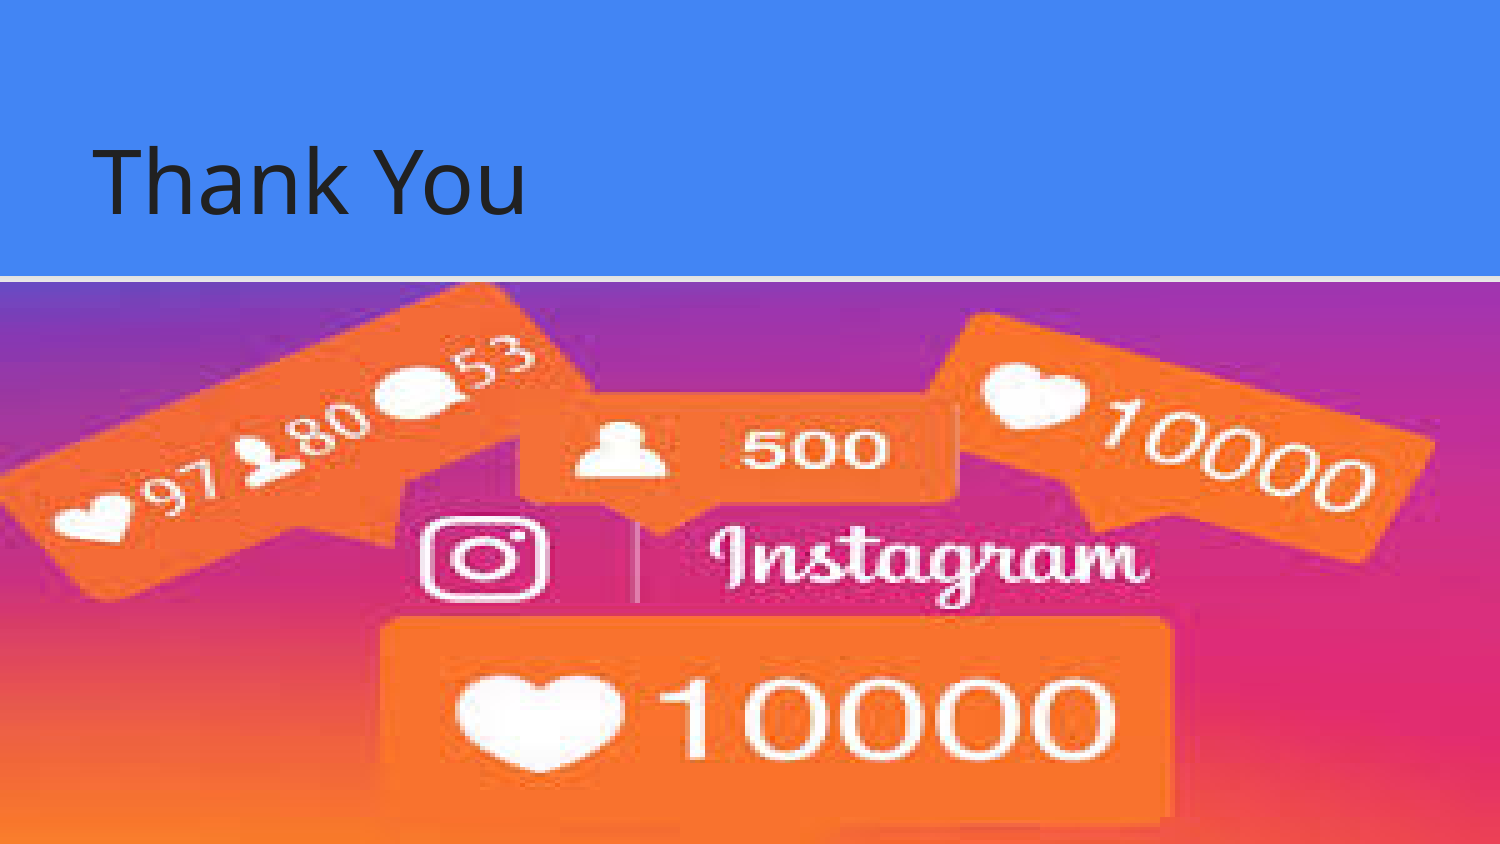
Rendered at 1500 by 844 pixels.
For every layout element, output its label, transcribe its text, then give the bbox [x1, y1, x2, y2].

picture [0, 282, 1500, 844]
title Thank You [77, 121, 1427, 248]
